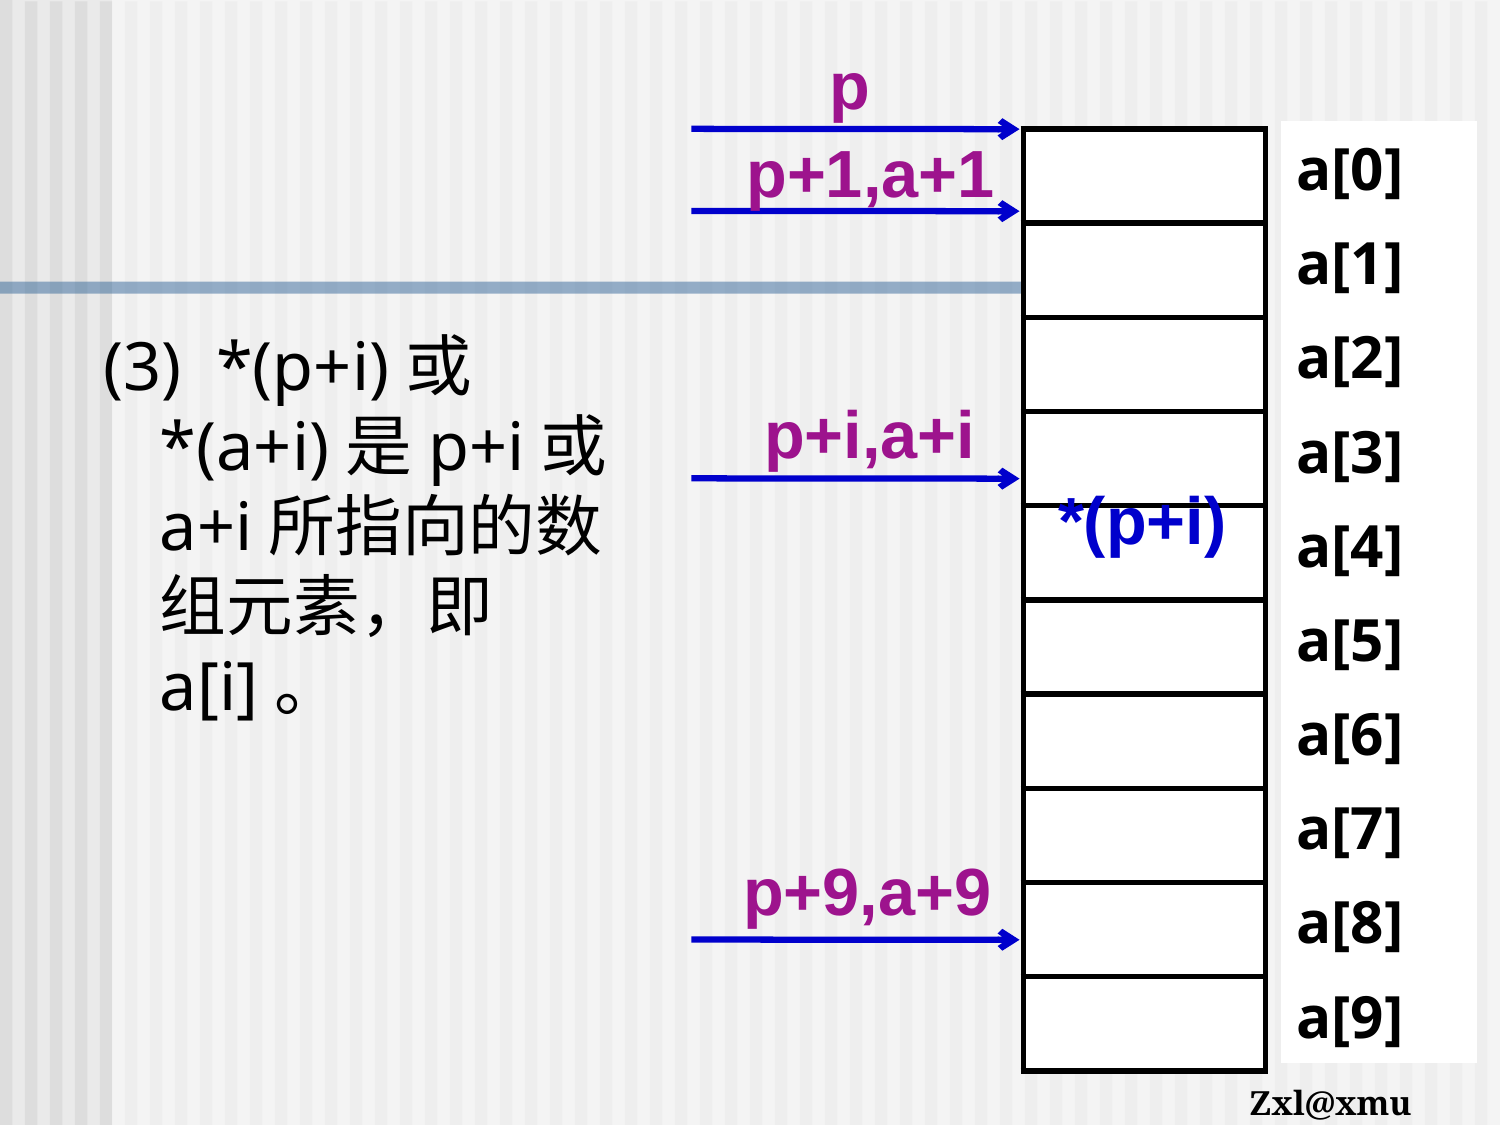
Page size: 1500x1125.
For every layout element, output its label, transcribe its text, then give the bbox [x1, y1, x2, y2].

text_box p+9,a+9 [726, 841, 1008, 937]
table_header a[0] [1281, 121, 1477, 215]
table_cell [1026, 508, 1263, 597]
text_box p [808, 35, 891, 123]
table_cell [1026, 226, 1263, 315]
list (3) *(p+i)或*(a+i)是p+i或a+i所指向的数组元素，即a[i]。 [88, 316, 633, 1125]
table_cell [1026, 979, 1263, 1068]
table_cell a[5] [1281, 592, 1477, 686]
table_cell [1026, 603, 1263, 691]
table_cell [1026, 414, 1263, 503]
text_box p+1,a+1 [729, 123, 1012, 127]
table_cell [1026, 791, 1263, 880]
table_cell a[9] [1281, 969, 1477, 1063]
table_cell [1026, 885, 1263, 974]
table_cell a[4] [1281, 498, 1477, 592]
table_cell a[3] [1281, 403, 1477, 498]
table_cell a[6] [1281, 686, 1477, 780]
table_header [1026, 132, 1263, 220]
table_cell a[1] [1281, 215, 1477, 309]
table_cell [1026, 697, 1263, 786]
text_box p+i,a+i [738, 384, 1020, 478]
text_box *(p+i) [1042, 470, 1243, 565]
table_cell a[8] [1281, 874, 1477, 969]
table_cell a[2] [1281, 309, 1477, 403]
text_box p+1,a+1 [729, 137, 1012, 209]
table_cell [1026, 320, 1263, 409]
table_cell a[7] [1281, 780, 1477, 874]
